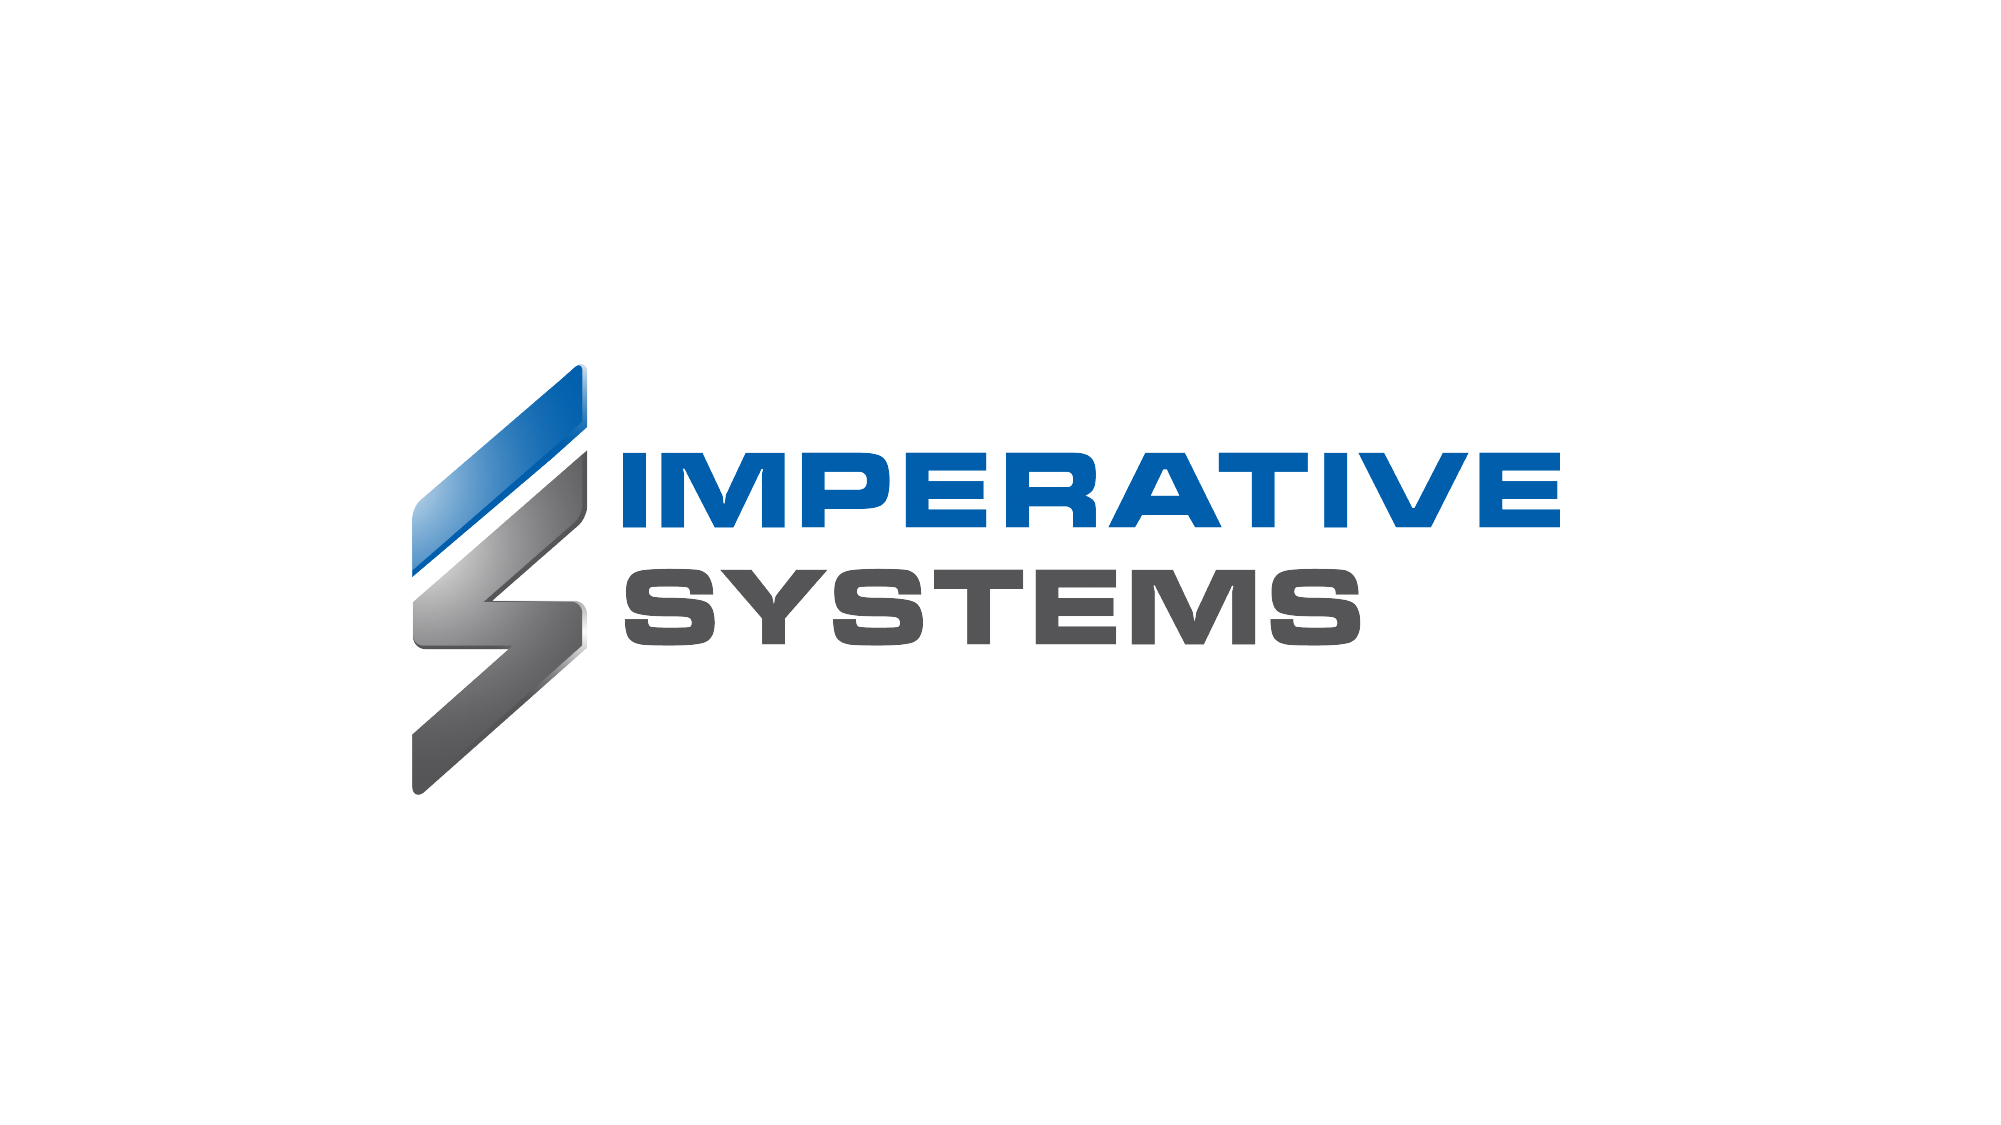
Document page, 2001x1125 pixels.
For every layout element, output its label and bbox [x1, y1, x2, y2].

picture [412, 364, 1560, 795]
